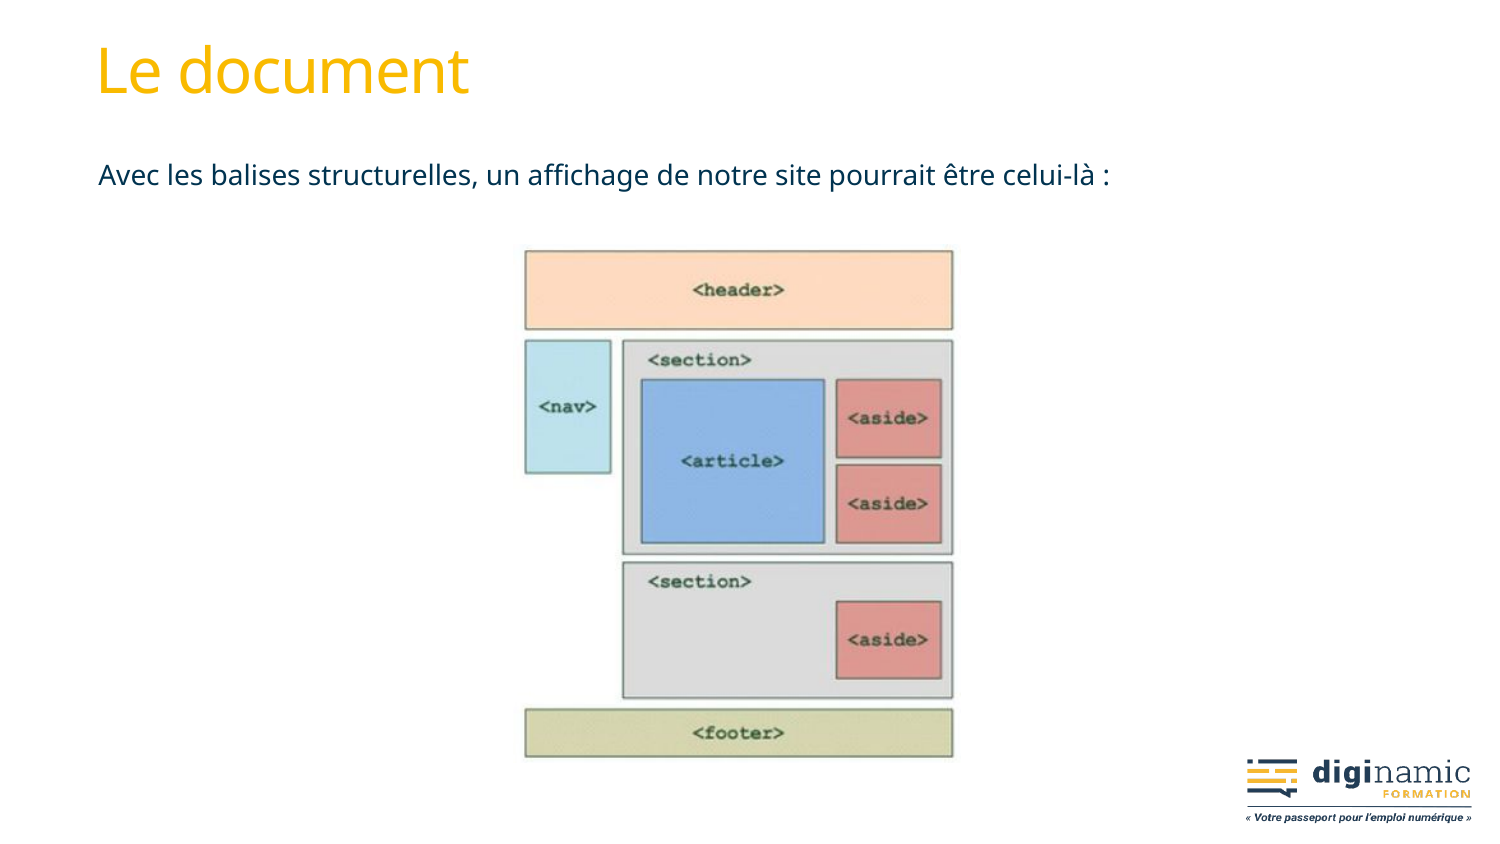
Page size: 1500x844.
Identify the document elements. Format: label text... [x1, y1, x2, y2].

list Avec les balises structurelles, un affichage de notre site pourrait être celui-là : [83, 154, 1407, 723]
title Le document [80, 22, 1407, 126]
picture [513, 244, 961, 763]
picture [1236, 757, 1482, 824]
